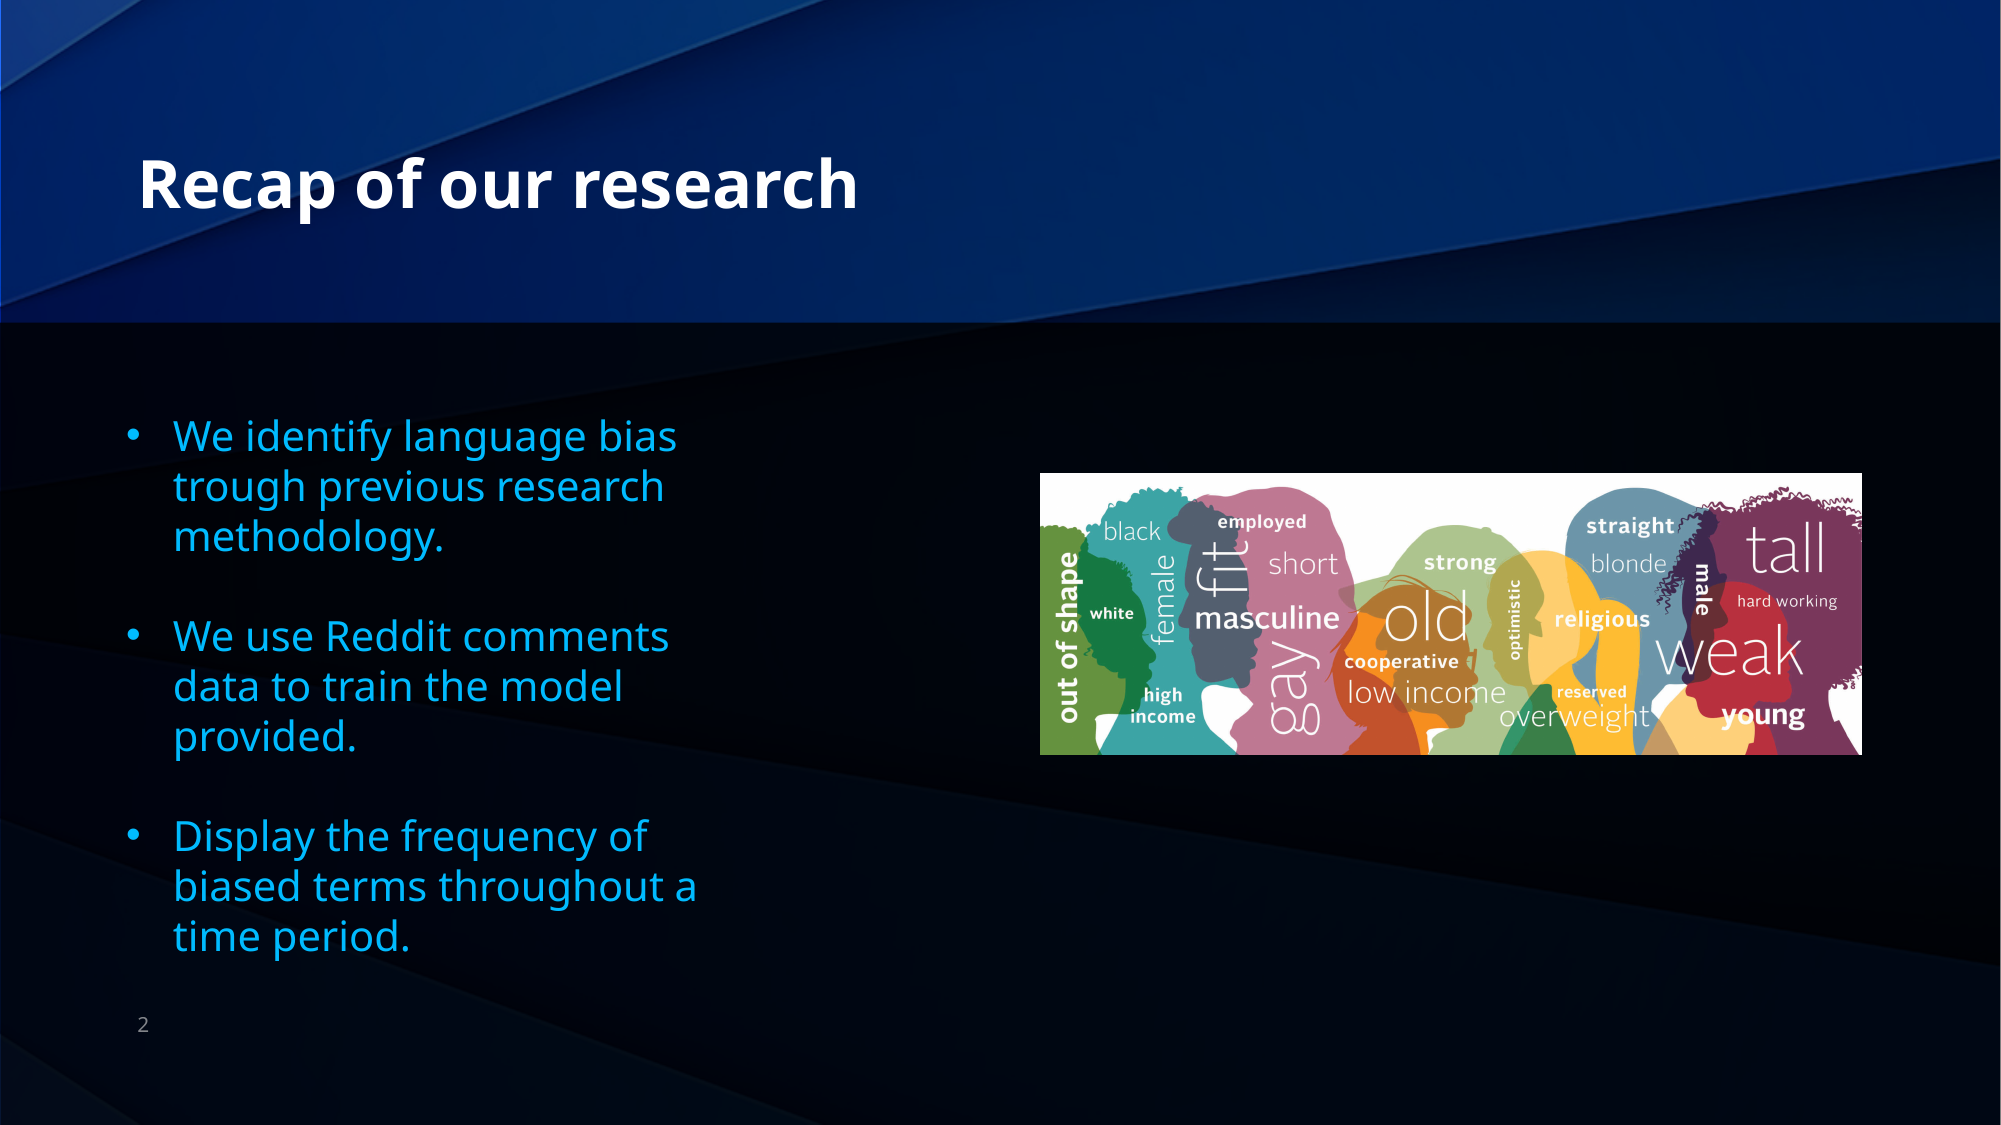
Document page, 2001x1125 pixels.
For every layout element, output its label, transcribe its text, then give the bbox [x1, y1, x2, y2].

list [1040, 472, 1862, 755]
title Recap of our research [137, 132, 1862, 223]
slide_number 2 [137, 1017, 213, 1041]
picture [0, 0, 2000, 1125]
text_box We identify language bias trough previous research methodology. We use Reddit comments data to train the model provided. Display the frequency of biased terms throughout a time period. [111, 401, 767, 1017]
